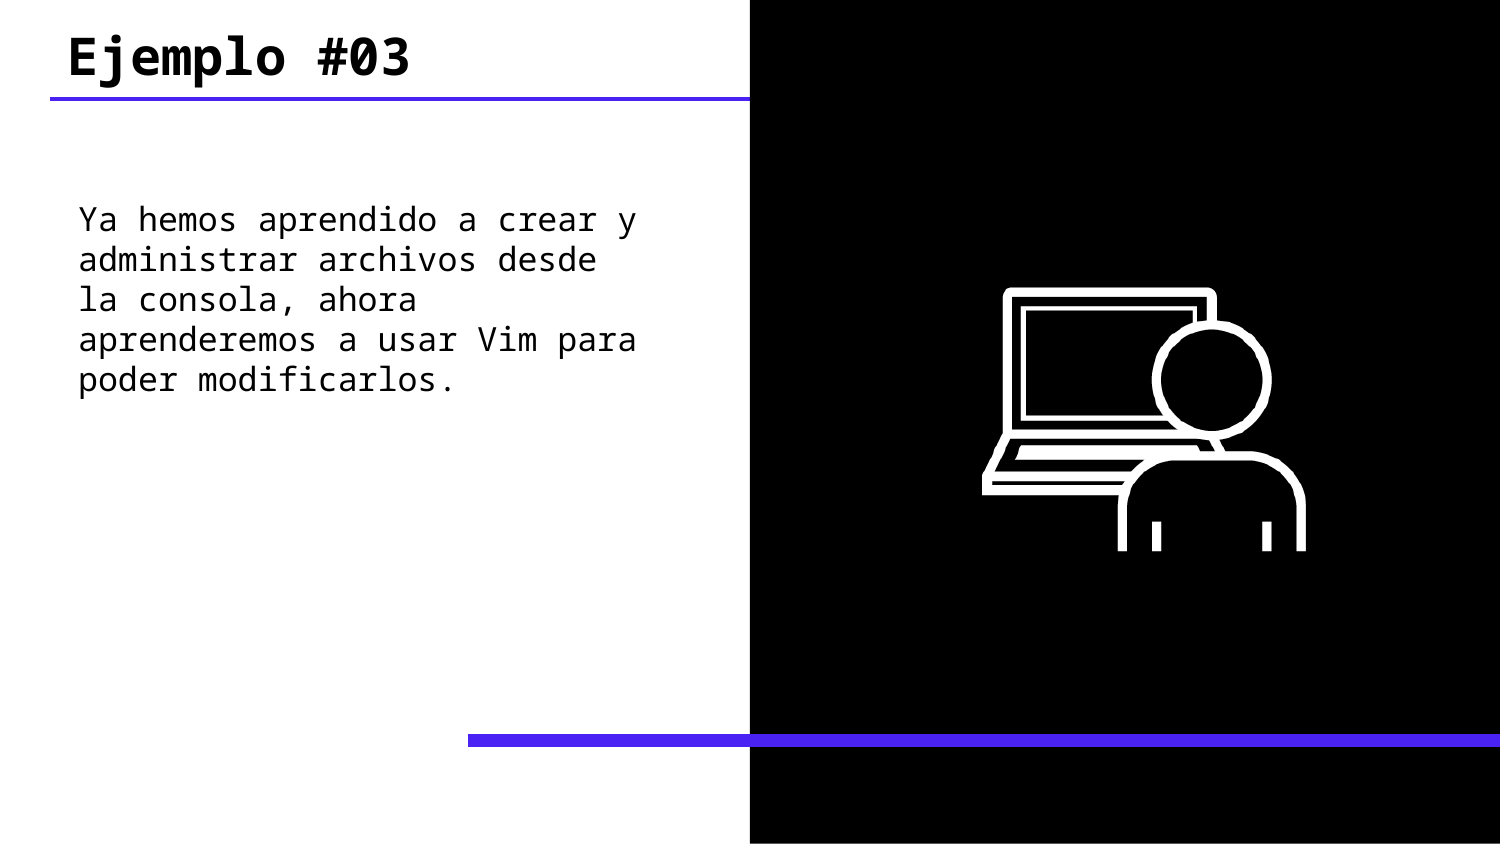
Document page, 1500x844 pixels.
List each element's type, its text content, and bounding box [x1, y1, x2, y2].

title Ejemplo #03 [52, 8, 449, 86]
list Ya hemos aprendido a crear y administrar archivos desde la consola, ahora aprenderemos a usar Vim para poder modificarlos. [63, 183, 662, 656]
picture [956, 234, 1332, 610]
